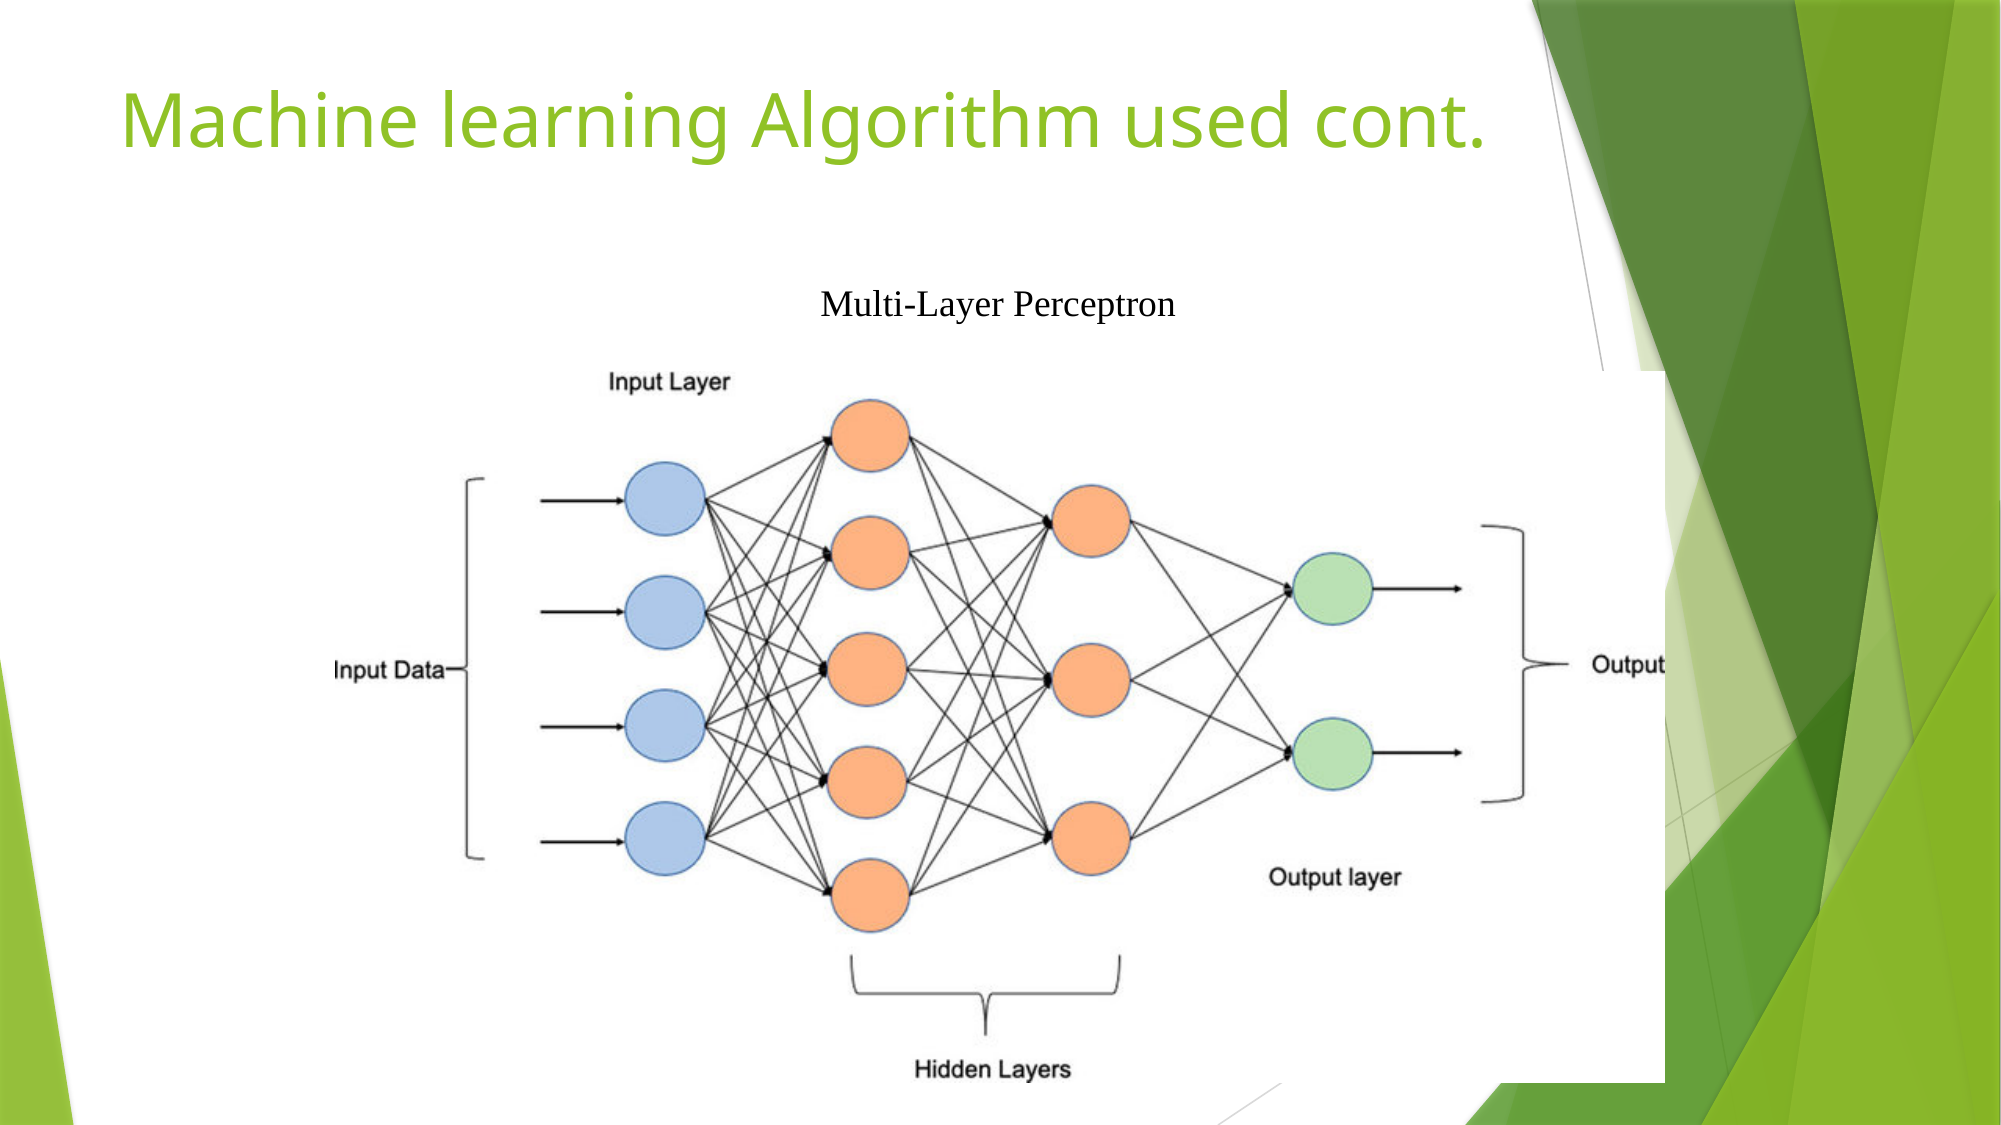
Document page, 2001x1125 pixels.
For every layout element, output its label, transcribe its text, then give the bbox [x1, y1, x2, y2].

title Machine learning Algorithm used cont. [104, 65, 2000, 233]
picture [335, 371, 1665, 1084]
text_box Multi-Layer Perceptron [804, 270, 1196, 333]
